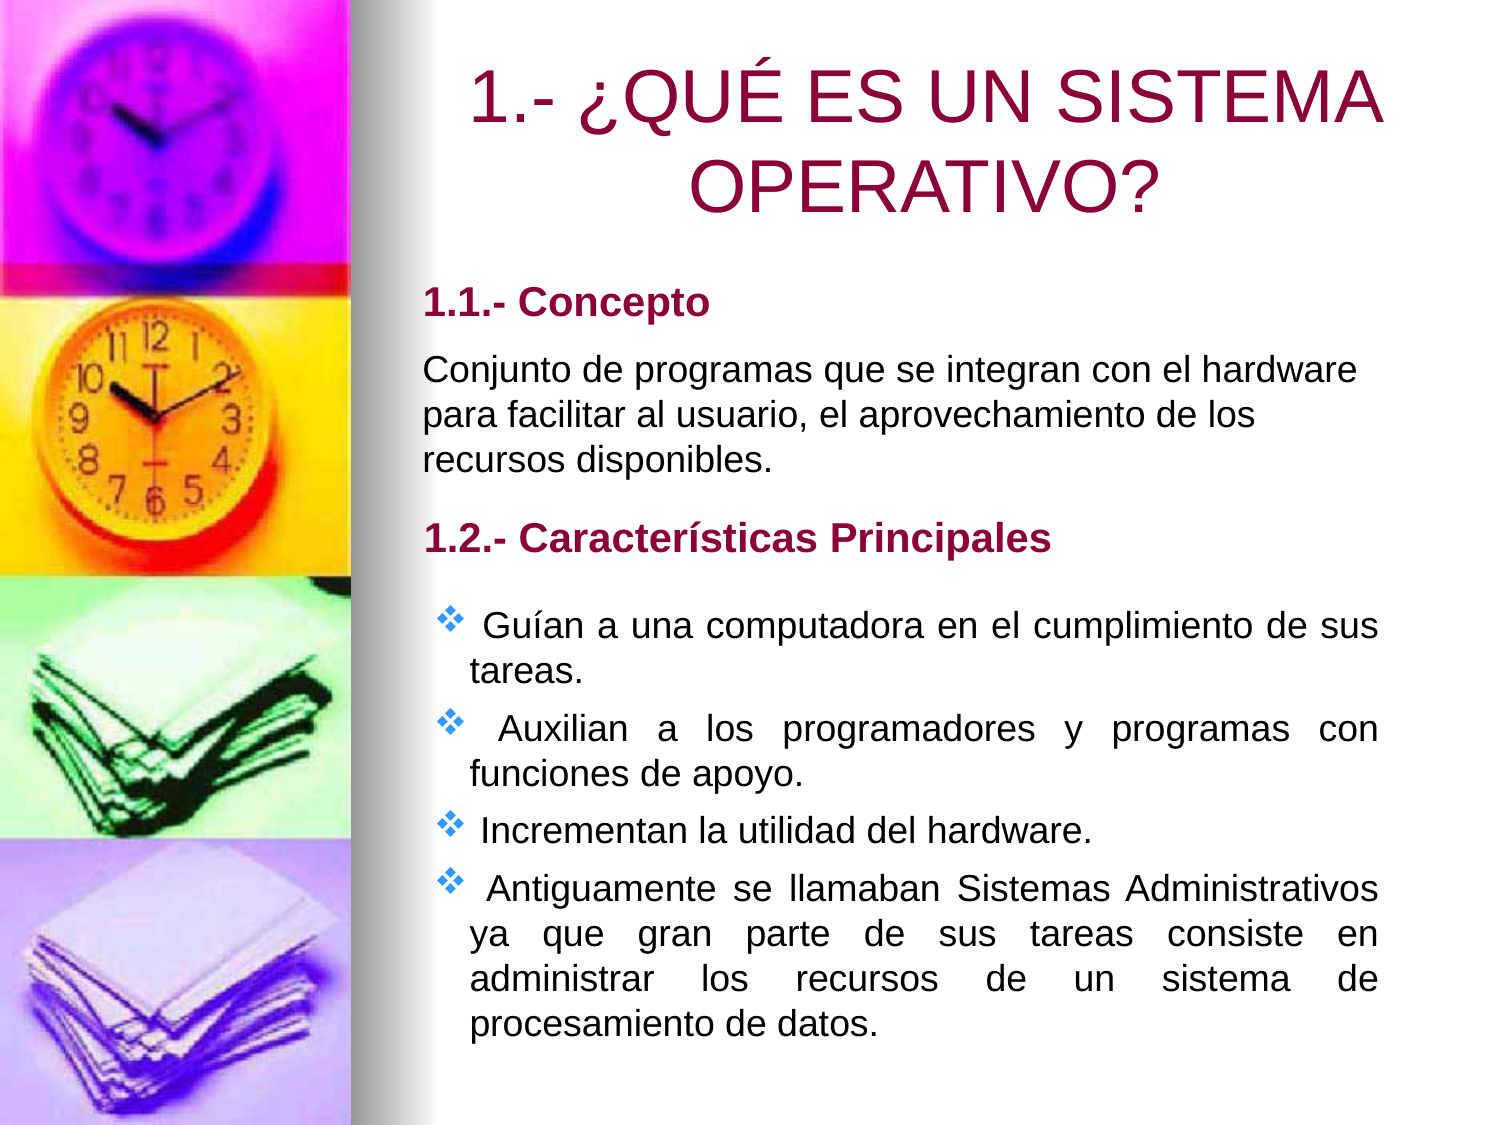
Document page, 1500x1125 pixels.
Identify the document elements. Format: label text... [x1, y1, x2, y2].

text_box 1.1.- Concepto [395, 267, 739, 332]
text_box 1.- ¿QUÉ ES UN SISTEMA OPERATIVO? [399, 37, 1450, 238]
text_box Conjunto de programas que se integran con el hardware para facilitar al usuario, el aprovechamiento de los recursos disponibles. [407, 337, 1424, 488]
picture [0, 0, 351, 1125]
text_box Guían a una computadora en el cumplimiento de sus tareas. Auxilian a los programadores y programas con funciones de apoyo. Incrementan la utilidad del hardware. Antiguamente se llamaban Sistemas Administrativos ya que gran parte de sus tareas consiste en administrar los recursos de un sistema de procesamiento de datos. [419, 593, 1394, 1051]
text_box 1.2.- Características Principales [395, 503, 1081, 569]
